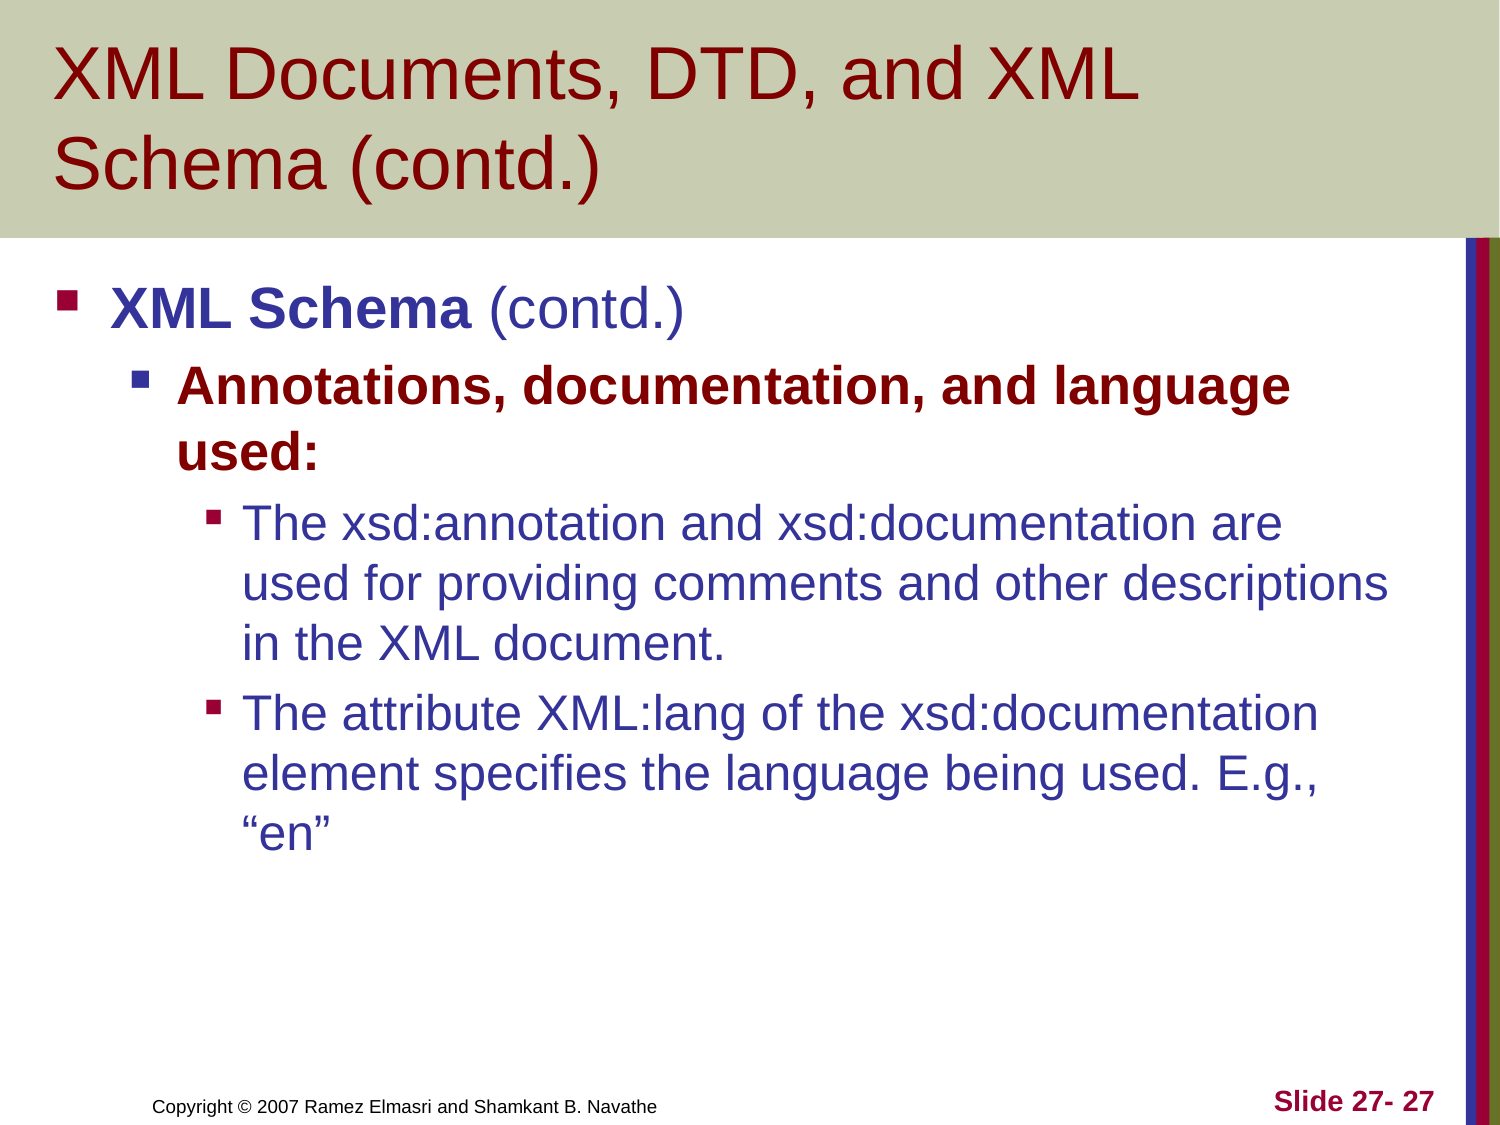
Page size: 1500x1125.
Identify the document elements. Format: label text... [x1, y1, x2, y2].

title XML Documents, DTD, and XML Schema (contd.) [37, 49, 1317, 213]
slide_number Slide 27- 27 [1137, 1050, 1450, 1125]
list XML Schema (contd.) Annotations, documentation, and language used: The xsd:annotation and xsd:documentation are used for providing comments and other descriptions in the XML document. The attribute XML:lang of the xsd:documentation element specifies the language being used. E.g., “en” [39, 262, 1400, 1013]
